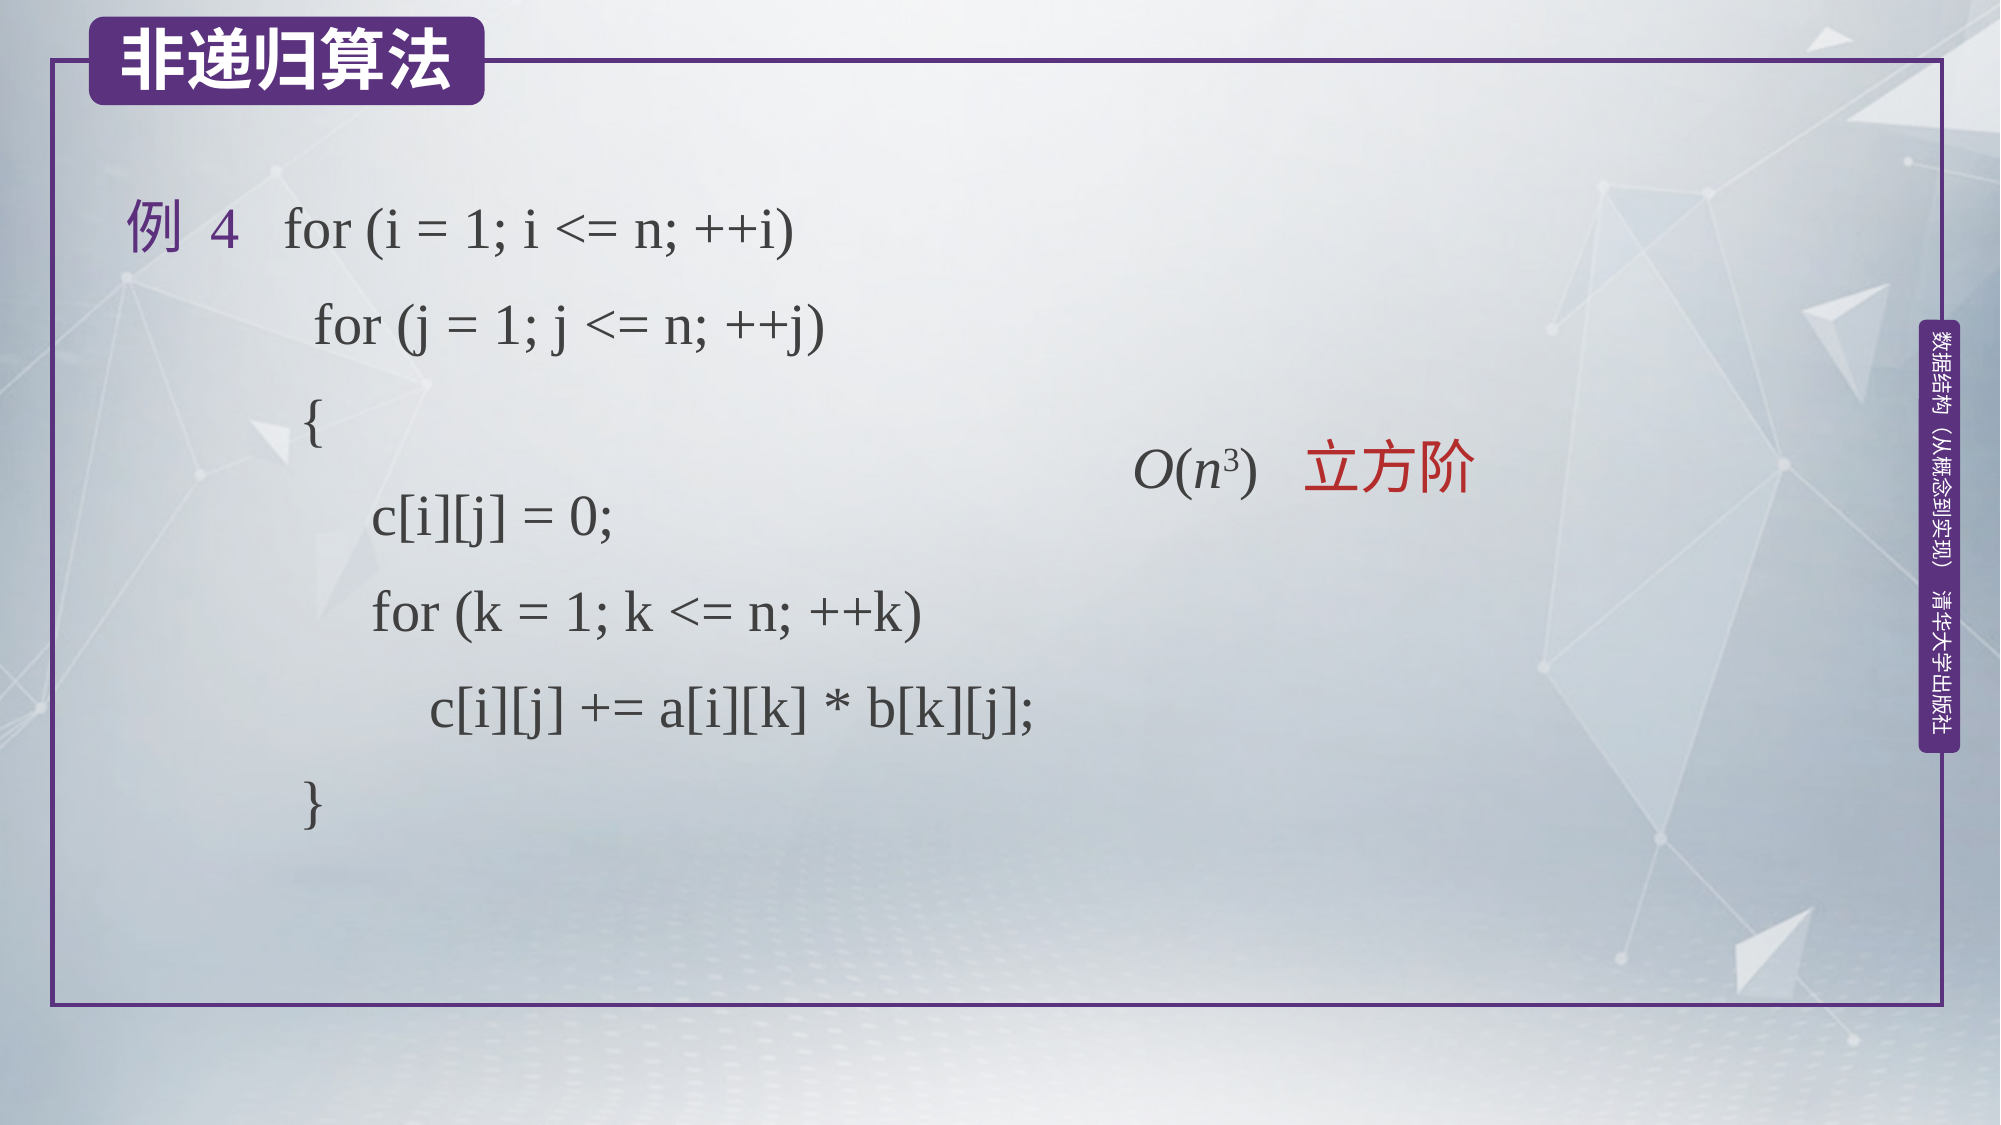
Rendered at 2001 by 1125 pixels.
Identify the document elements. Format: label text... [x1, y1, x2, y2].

text_box [87, 15, 476, 107]
picture [0, 0, 2000, 1125]
text_box O(n3) 立方阶 [1117, 408, 1511, 508]
text_box 例 4 for (i = 1; i <= n; ++i) for (j = 1; j <= n; ++j) { c[i][j] = 0; for (k = 1; k <= n; ++k) c[i][j] += a[i][k] * b[k][j]; } [110, 168, 1314, 938]
text_box 非递归算法 [104, 10, 498, 105]
